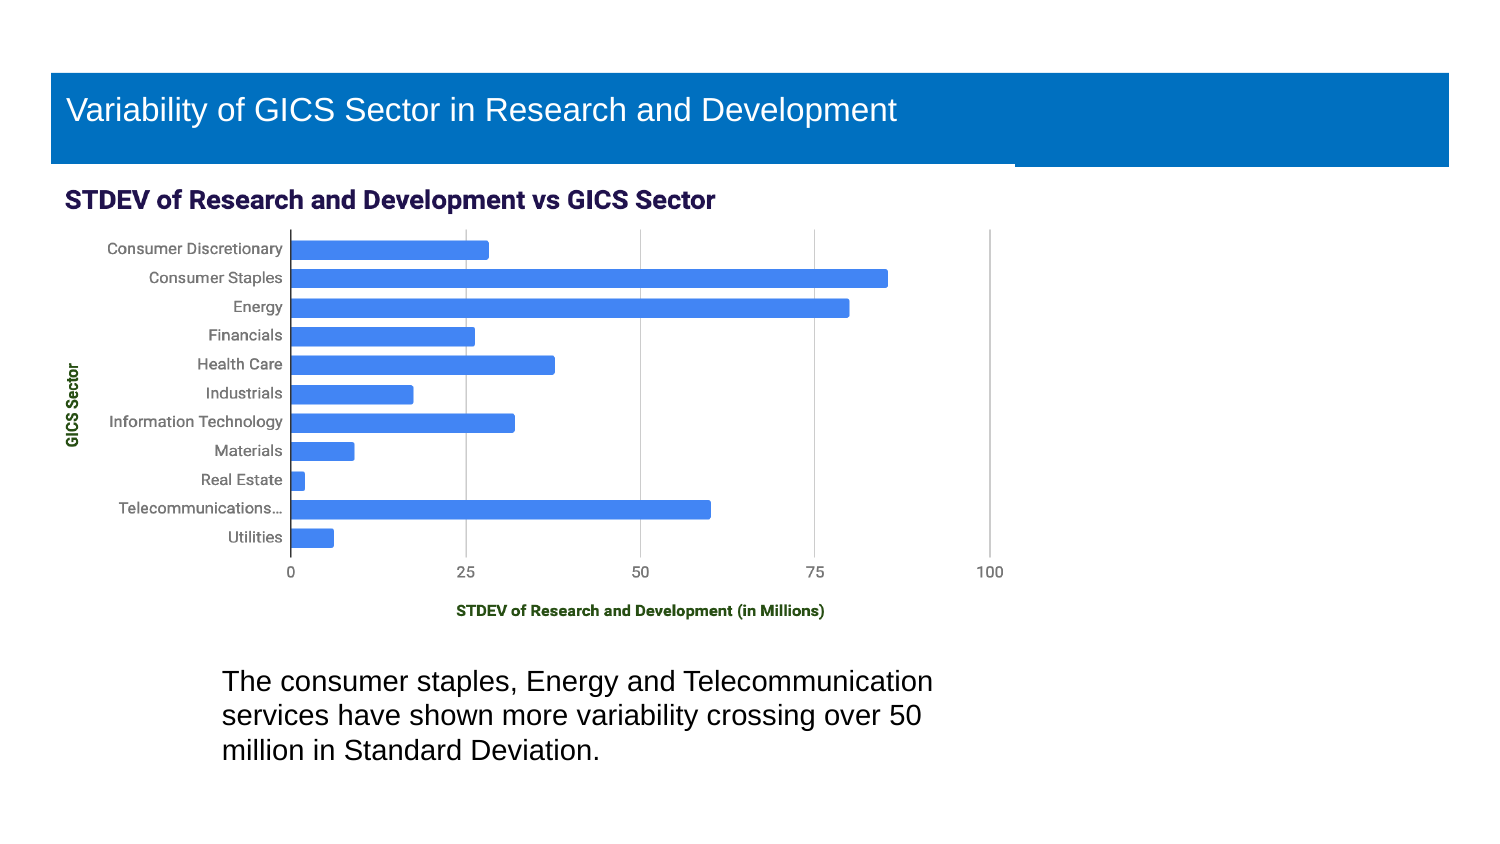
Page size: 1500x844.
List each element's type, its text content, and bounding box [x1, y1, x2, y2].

picture [39, 164, 1015, 643]
title Variability of GICS Sector in Research and Development [51, 72, 1449, 167]
text_box The consumer staples, Energy and Telecommunication services have shown more variability crossing over 50 million in Standard Deviation. [207, 654, 992, 774]
